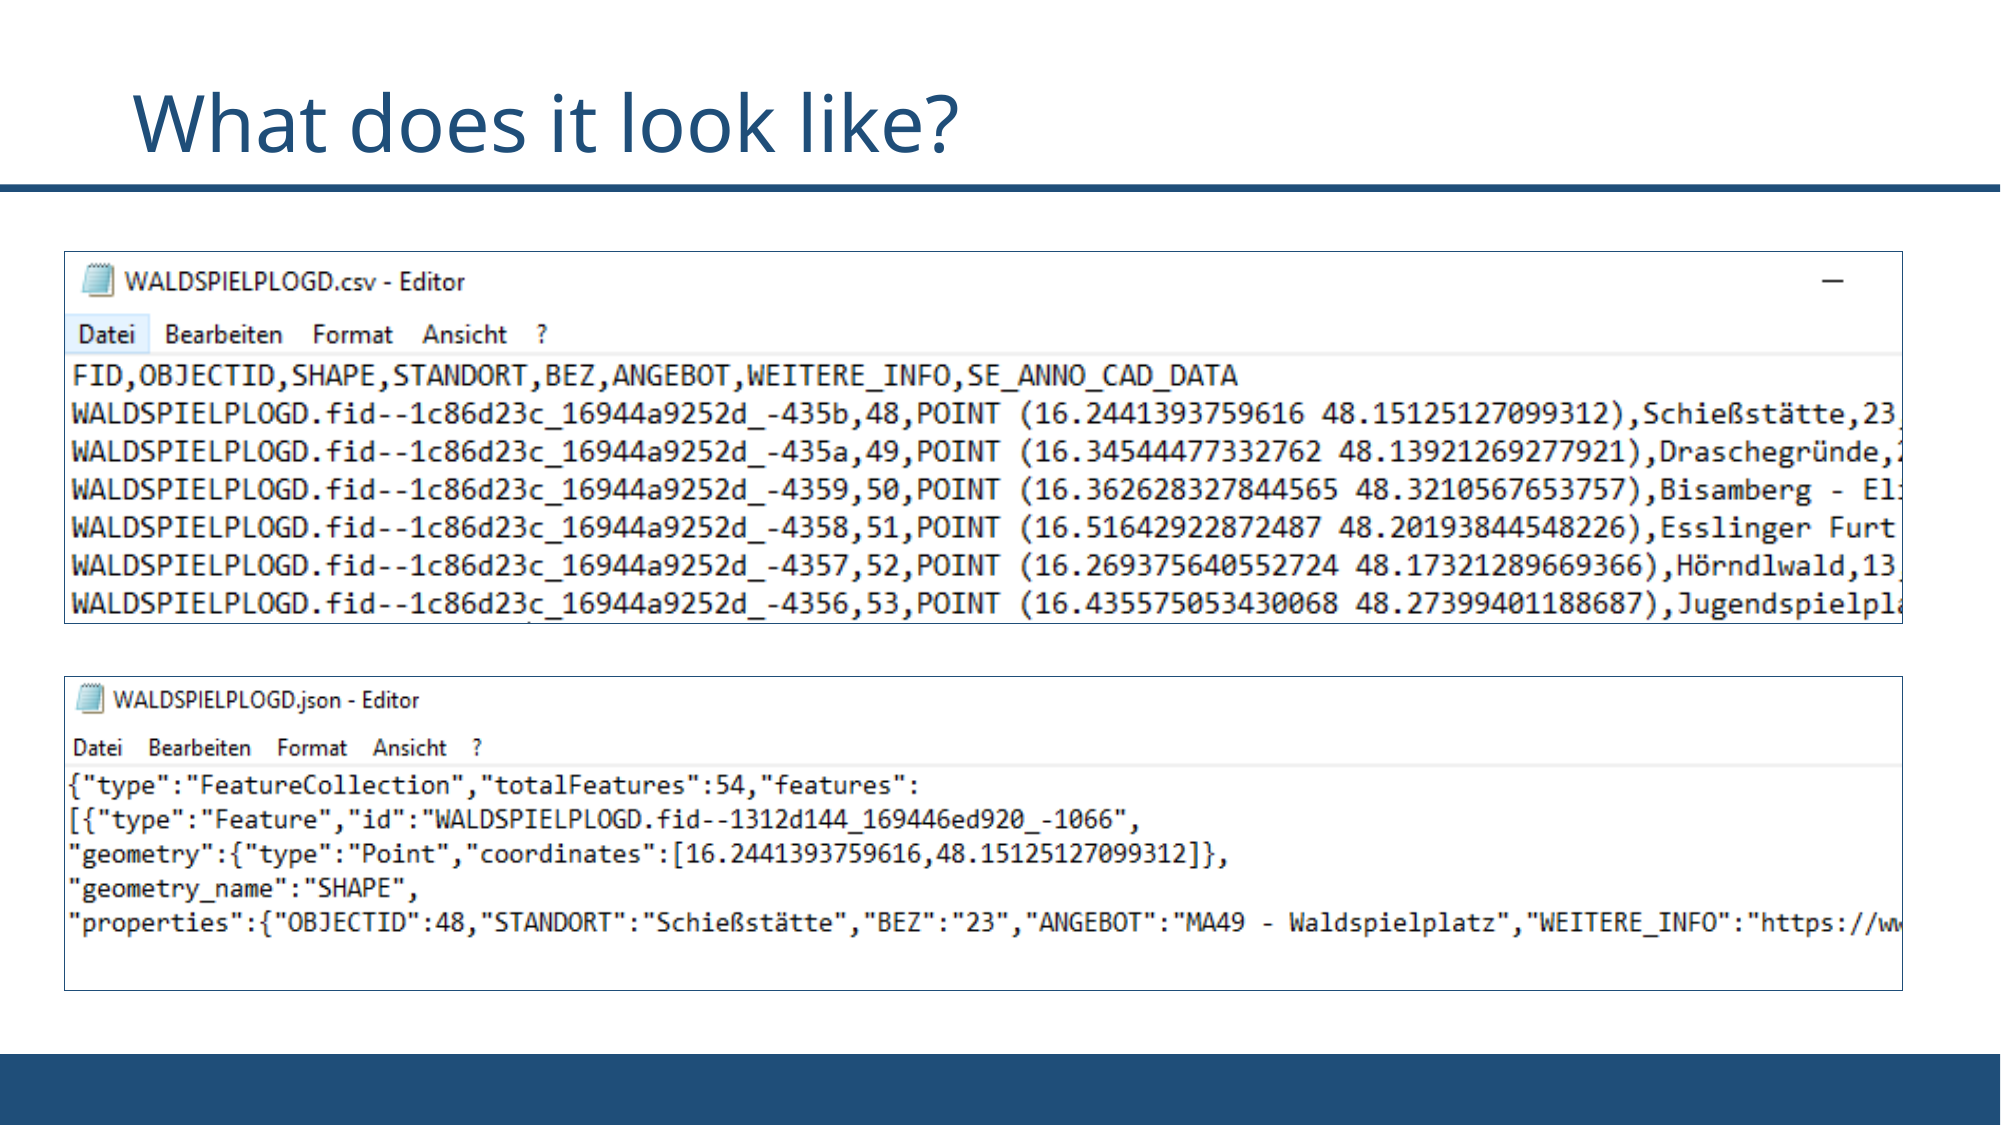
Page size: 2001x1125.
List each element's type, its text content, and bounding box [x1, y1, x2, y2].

list What does it look like? [117, 77, 1880, 194]
picture [64, 251, 1903, 624]
picture [64, 676, 1903, 991]
